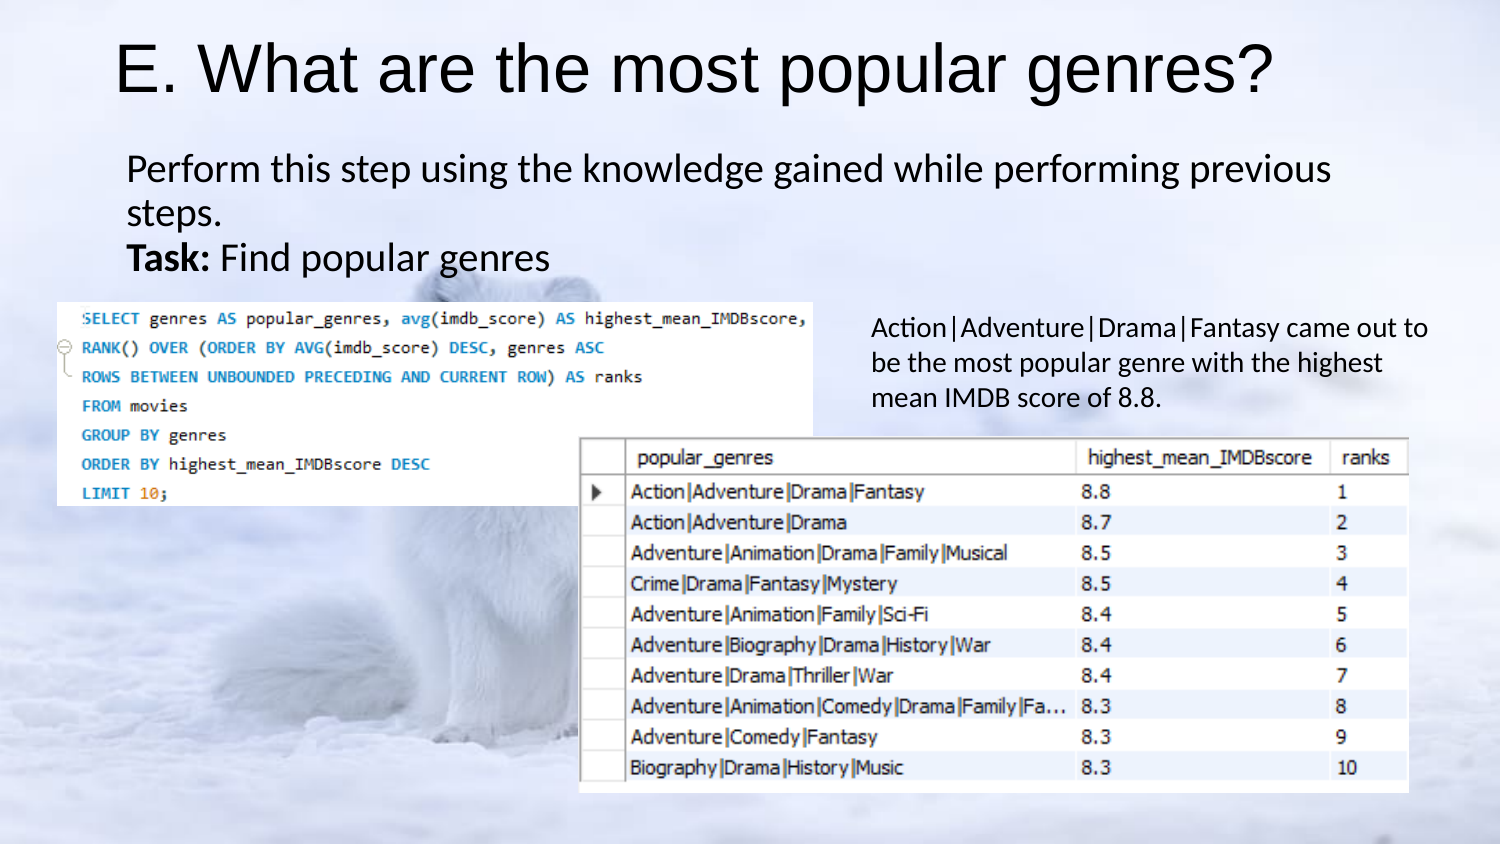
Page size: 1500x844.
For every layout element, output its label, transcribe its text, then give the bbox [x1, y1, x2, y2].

text_box Action|Adventure|Drama|Fantasy came out to be the most popular genre with the highest mean IMDB score of 8.8. [859, 302, 1455, 419]
title E. What are the most popular genres? [103, 0, 1397, 142]
list Perform this step using the knowledge gained while performing previous steps. Task: Find popular genres [115, 141, 1409, 287]
picture [0, 0, 1500, 844]
